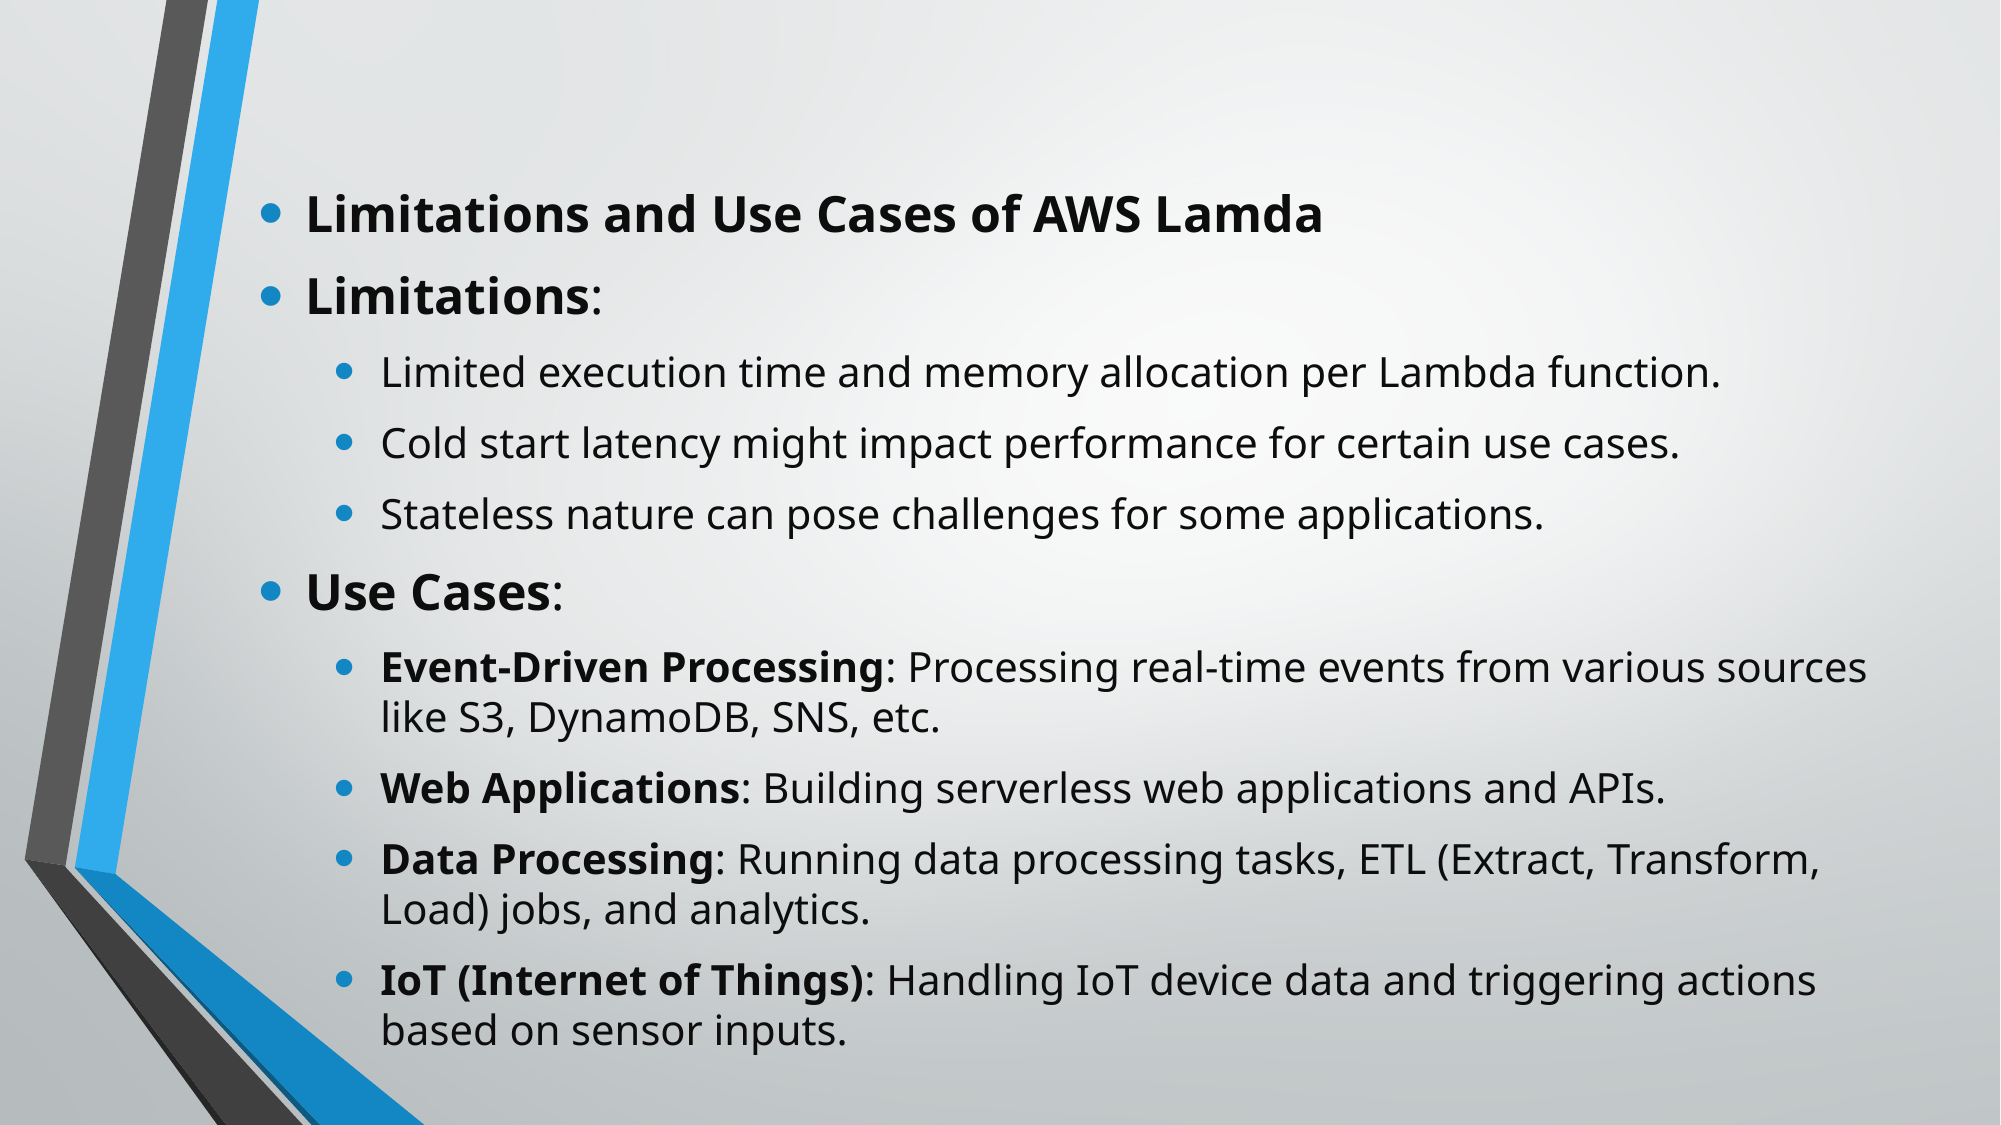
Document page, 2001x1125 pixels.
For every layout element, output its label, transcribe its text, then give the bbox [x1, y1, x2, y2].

list Limitations and Use Cases of AWS Lamda Limitations: Limited execution time and memory allocation per Lambda function. Cold start latency might impact performance for certain use cases. Stateless nature can pose challenges for some applications. Use Cases: Event-Driven Processing: Processing real-time events from various sources like S3, DynamoDB, SNS, etc. Web Applications: Building serverless web applications and APIs. Data Processing: Running data processing tasks, ETL (Extract, Transform, Load) jobs, and analytics. IoT (Internet of Things): Handling IoT device data and triggering actions based on sensor inputs. [243, 174, 1887, 1077]
